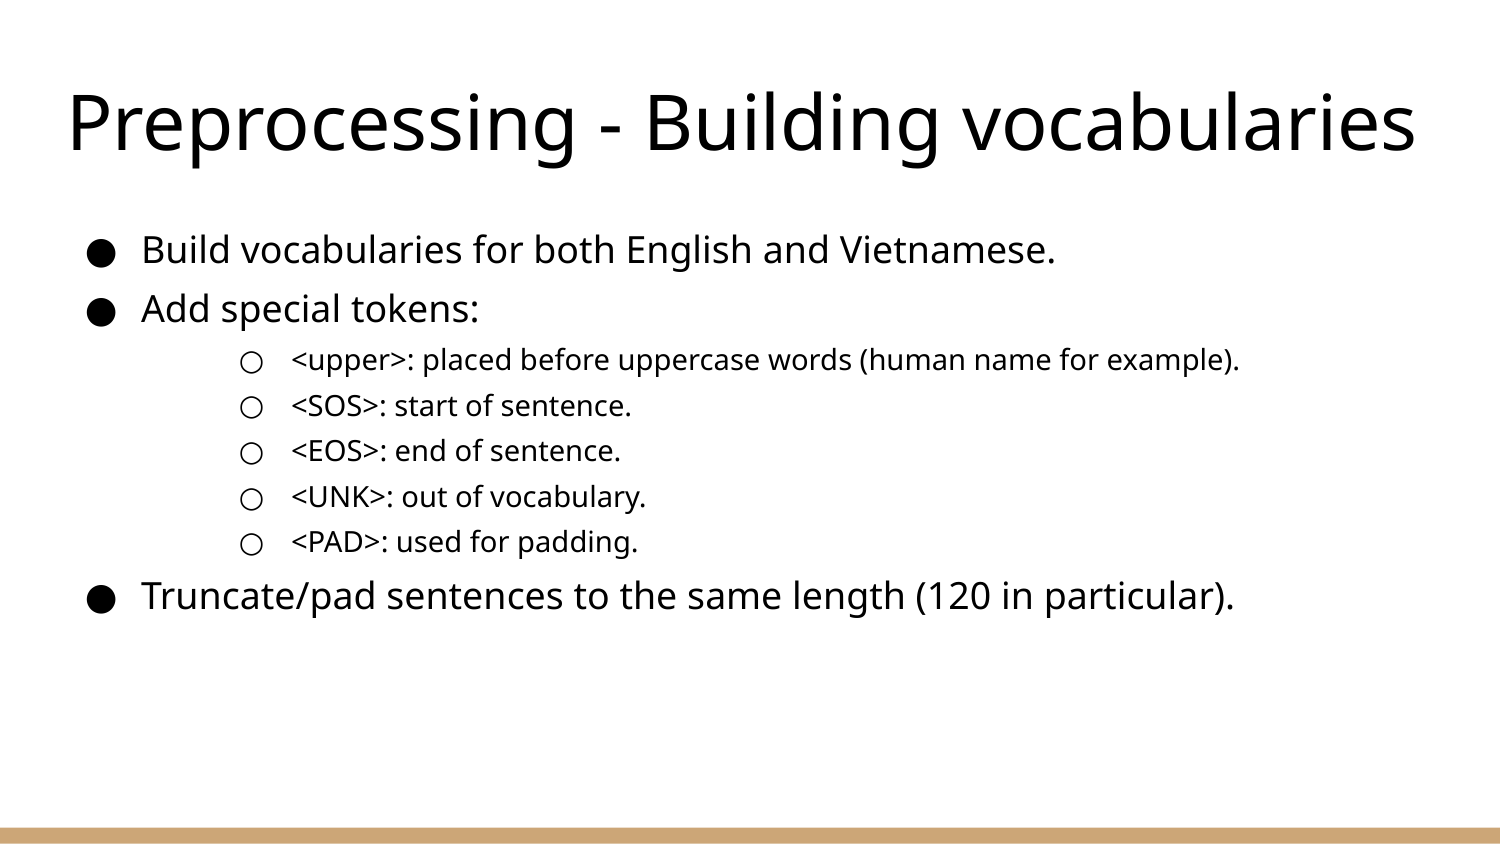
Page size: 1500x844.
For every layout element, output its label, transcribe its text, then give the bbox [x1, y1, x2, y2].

title Preprocessing - Building vocabularies [51, 51, 1449, 189]
list Build vocabularies for both English and Vietnamese. Add special tokens: <upper>: placed before uppercase words (human name for example). <SOS>: start of sentence. <EOS>: end of sentence. <UNK>: out of vocabulary. <PAD>: used for padding. Truncate/pad sentences to the same length (120 in particular). [51, 200, 1449, 752]
